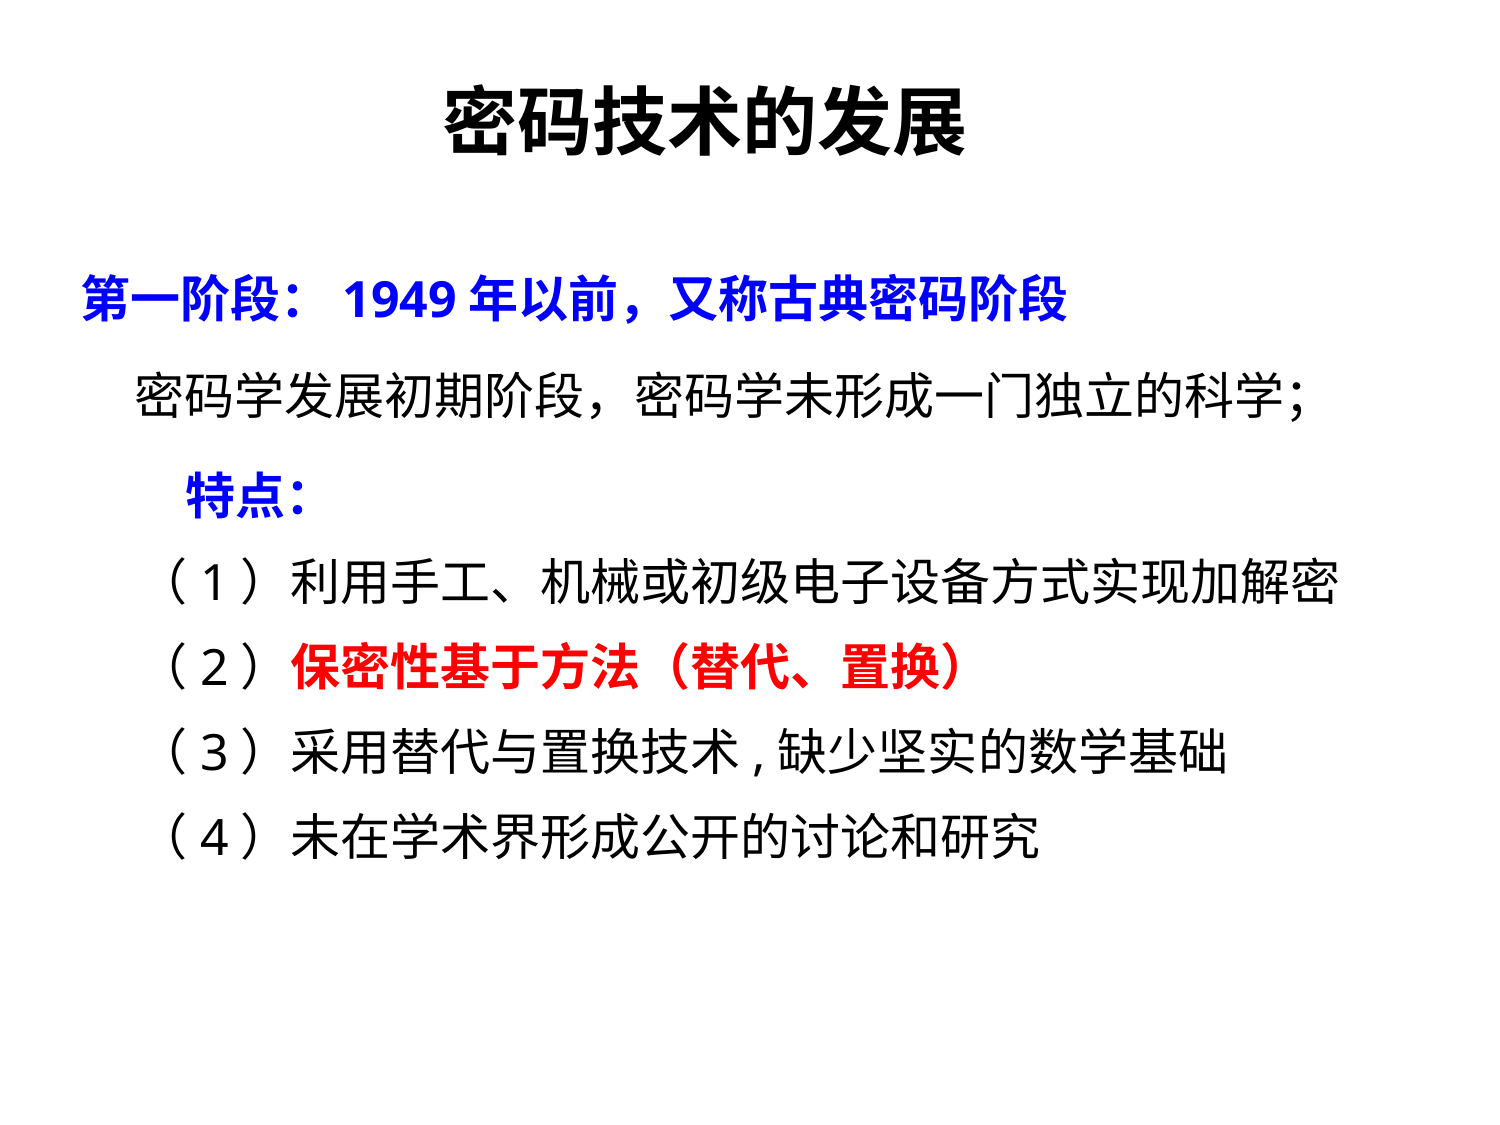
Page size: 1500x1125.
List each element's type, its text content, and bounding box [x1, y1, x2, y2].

title 密码技术的发展 [65, 36, 1345, 204]
list 第一阶段：1949年以前，又称古典密码阶段 密码学发展初期阶段，密码学未形成一门独立的科学； 特点： （1）利用手工、机械或初级电子设备方式实现加解密 （2）保密性基于方法（替代、置换） （3）采用替代与置换技术,缺少坚实的数学基础 （4）未在学术界形成公开的讨论和研究 [65, 244, 1429, 1021]
